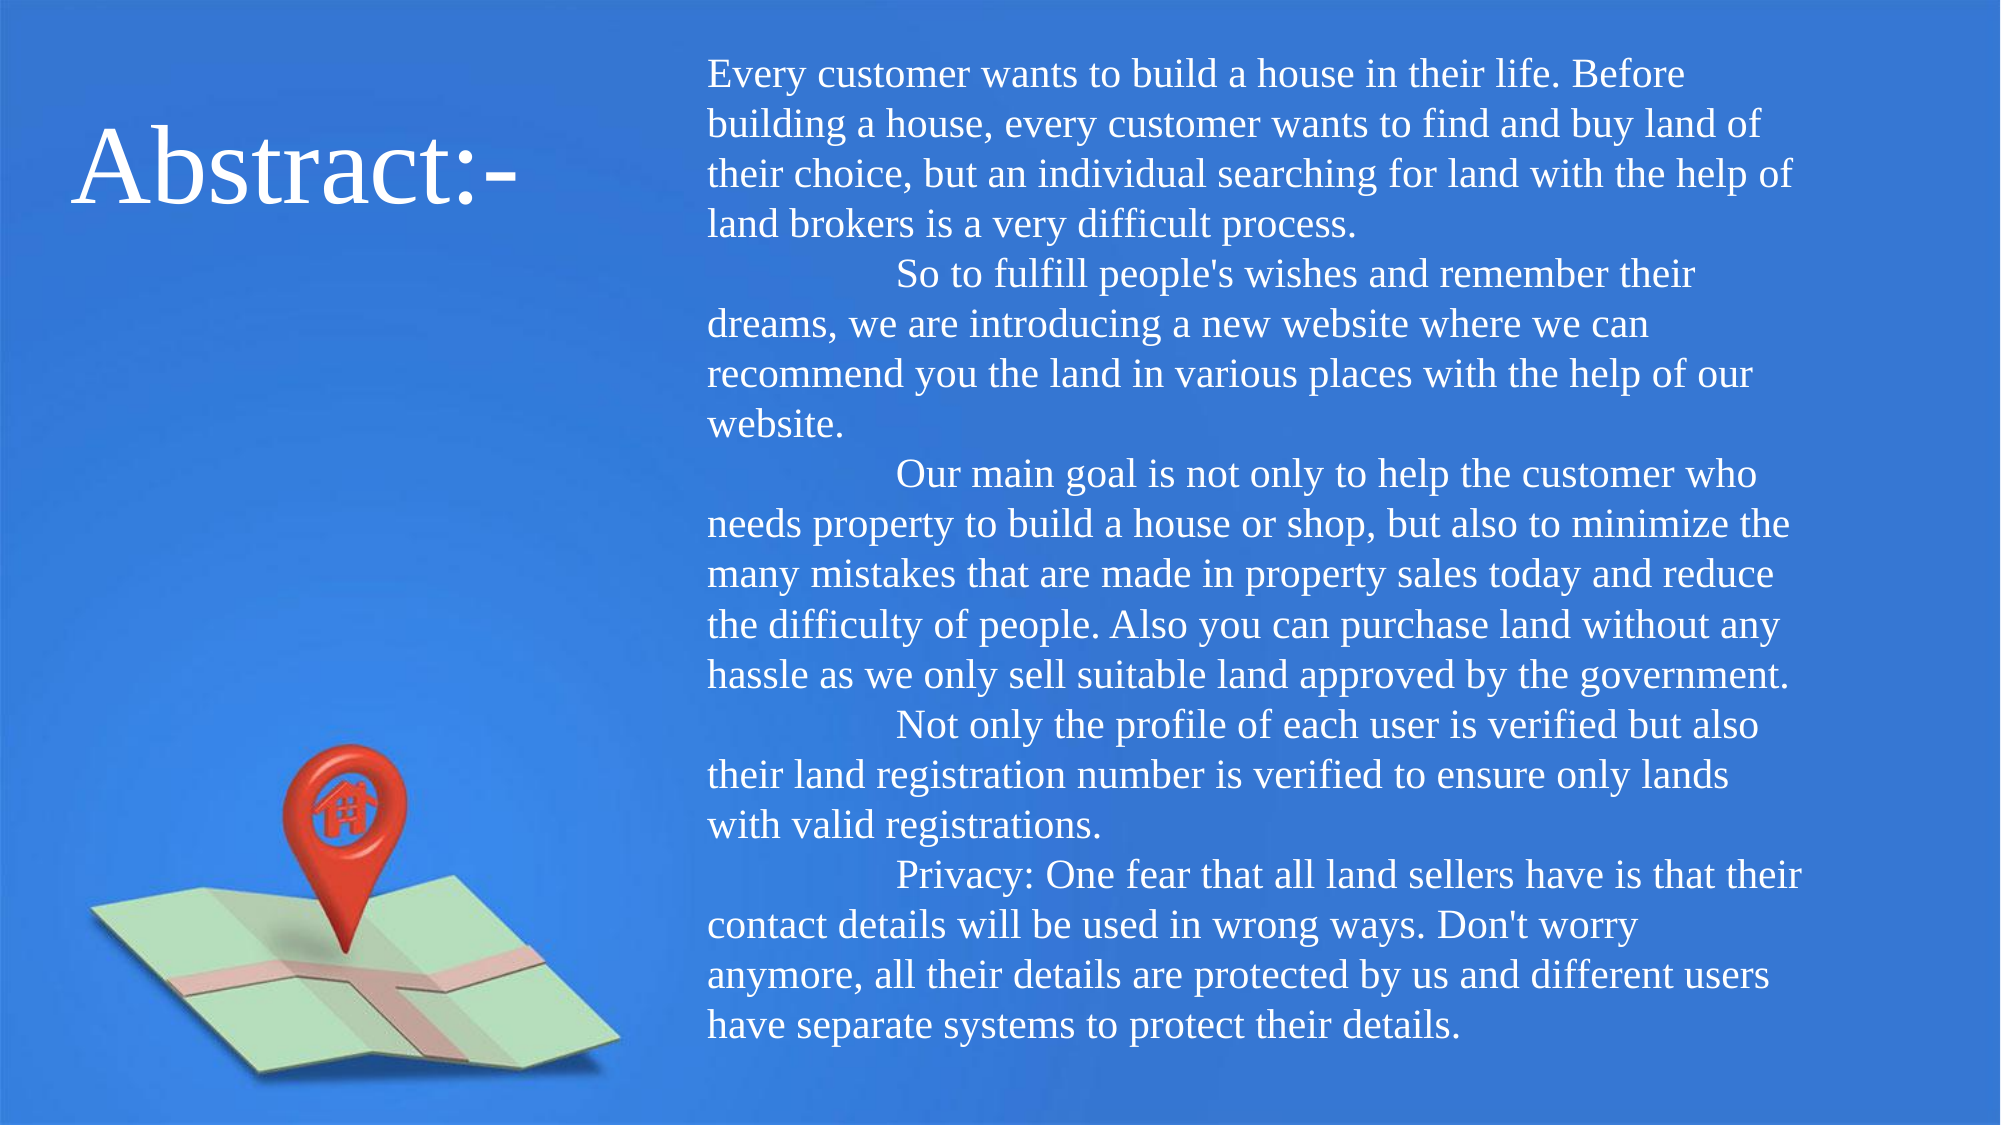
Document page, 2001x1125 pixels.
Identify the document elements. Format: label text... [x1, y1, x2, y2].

text_box Abstract:- [55, 83, 600, 234]
text_box Every customer wants to build a house in their life. Before building a house, every customer wants to find and buy land of their choice, but an individual searching for land with the help of land brokers is a very difficult process. So to fulfill people's wishes and remember their dreams, we are introducing a new website where we can recommend you the land in various places with the help of our website. Our main goal is not only to help the customer who needs property to build a house or shop, but also to minimize the many mistakes that are made in property sales today and reduce the difficulty of people. Also you can purchase land without any hassle as we only sell suitable land approved by the government. Not only the profile of each user is verified but also their land registration number is verified to ensure only lands with valid registrations. Privacy: One fear that all land sellers have is that their contact details will be used in wrong ways. Don't worry anymore, all their details are protected by us and different users have separate systems to protect their details. [692, 38, 1819, 1125]
picture [0, 0, 2001, 1125]
